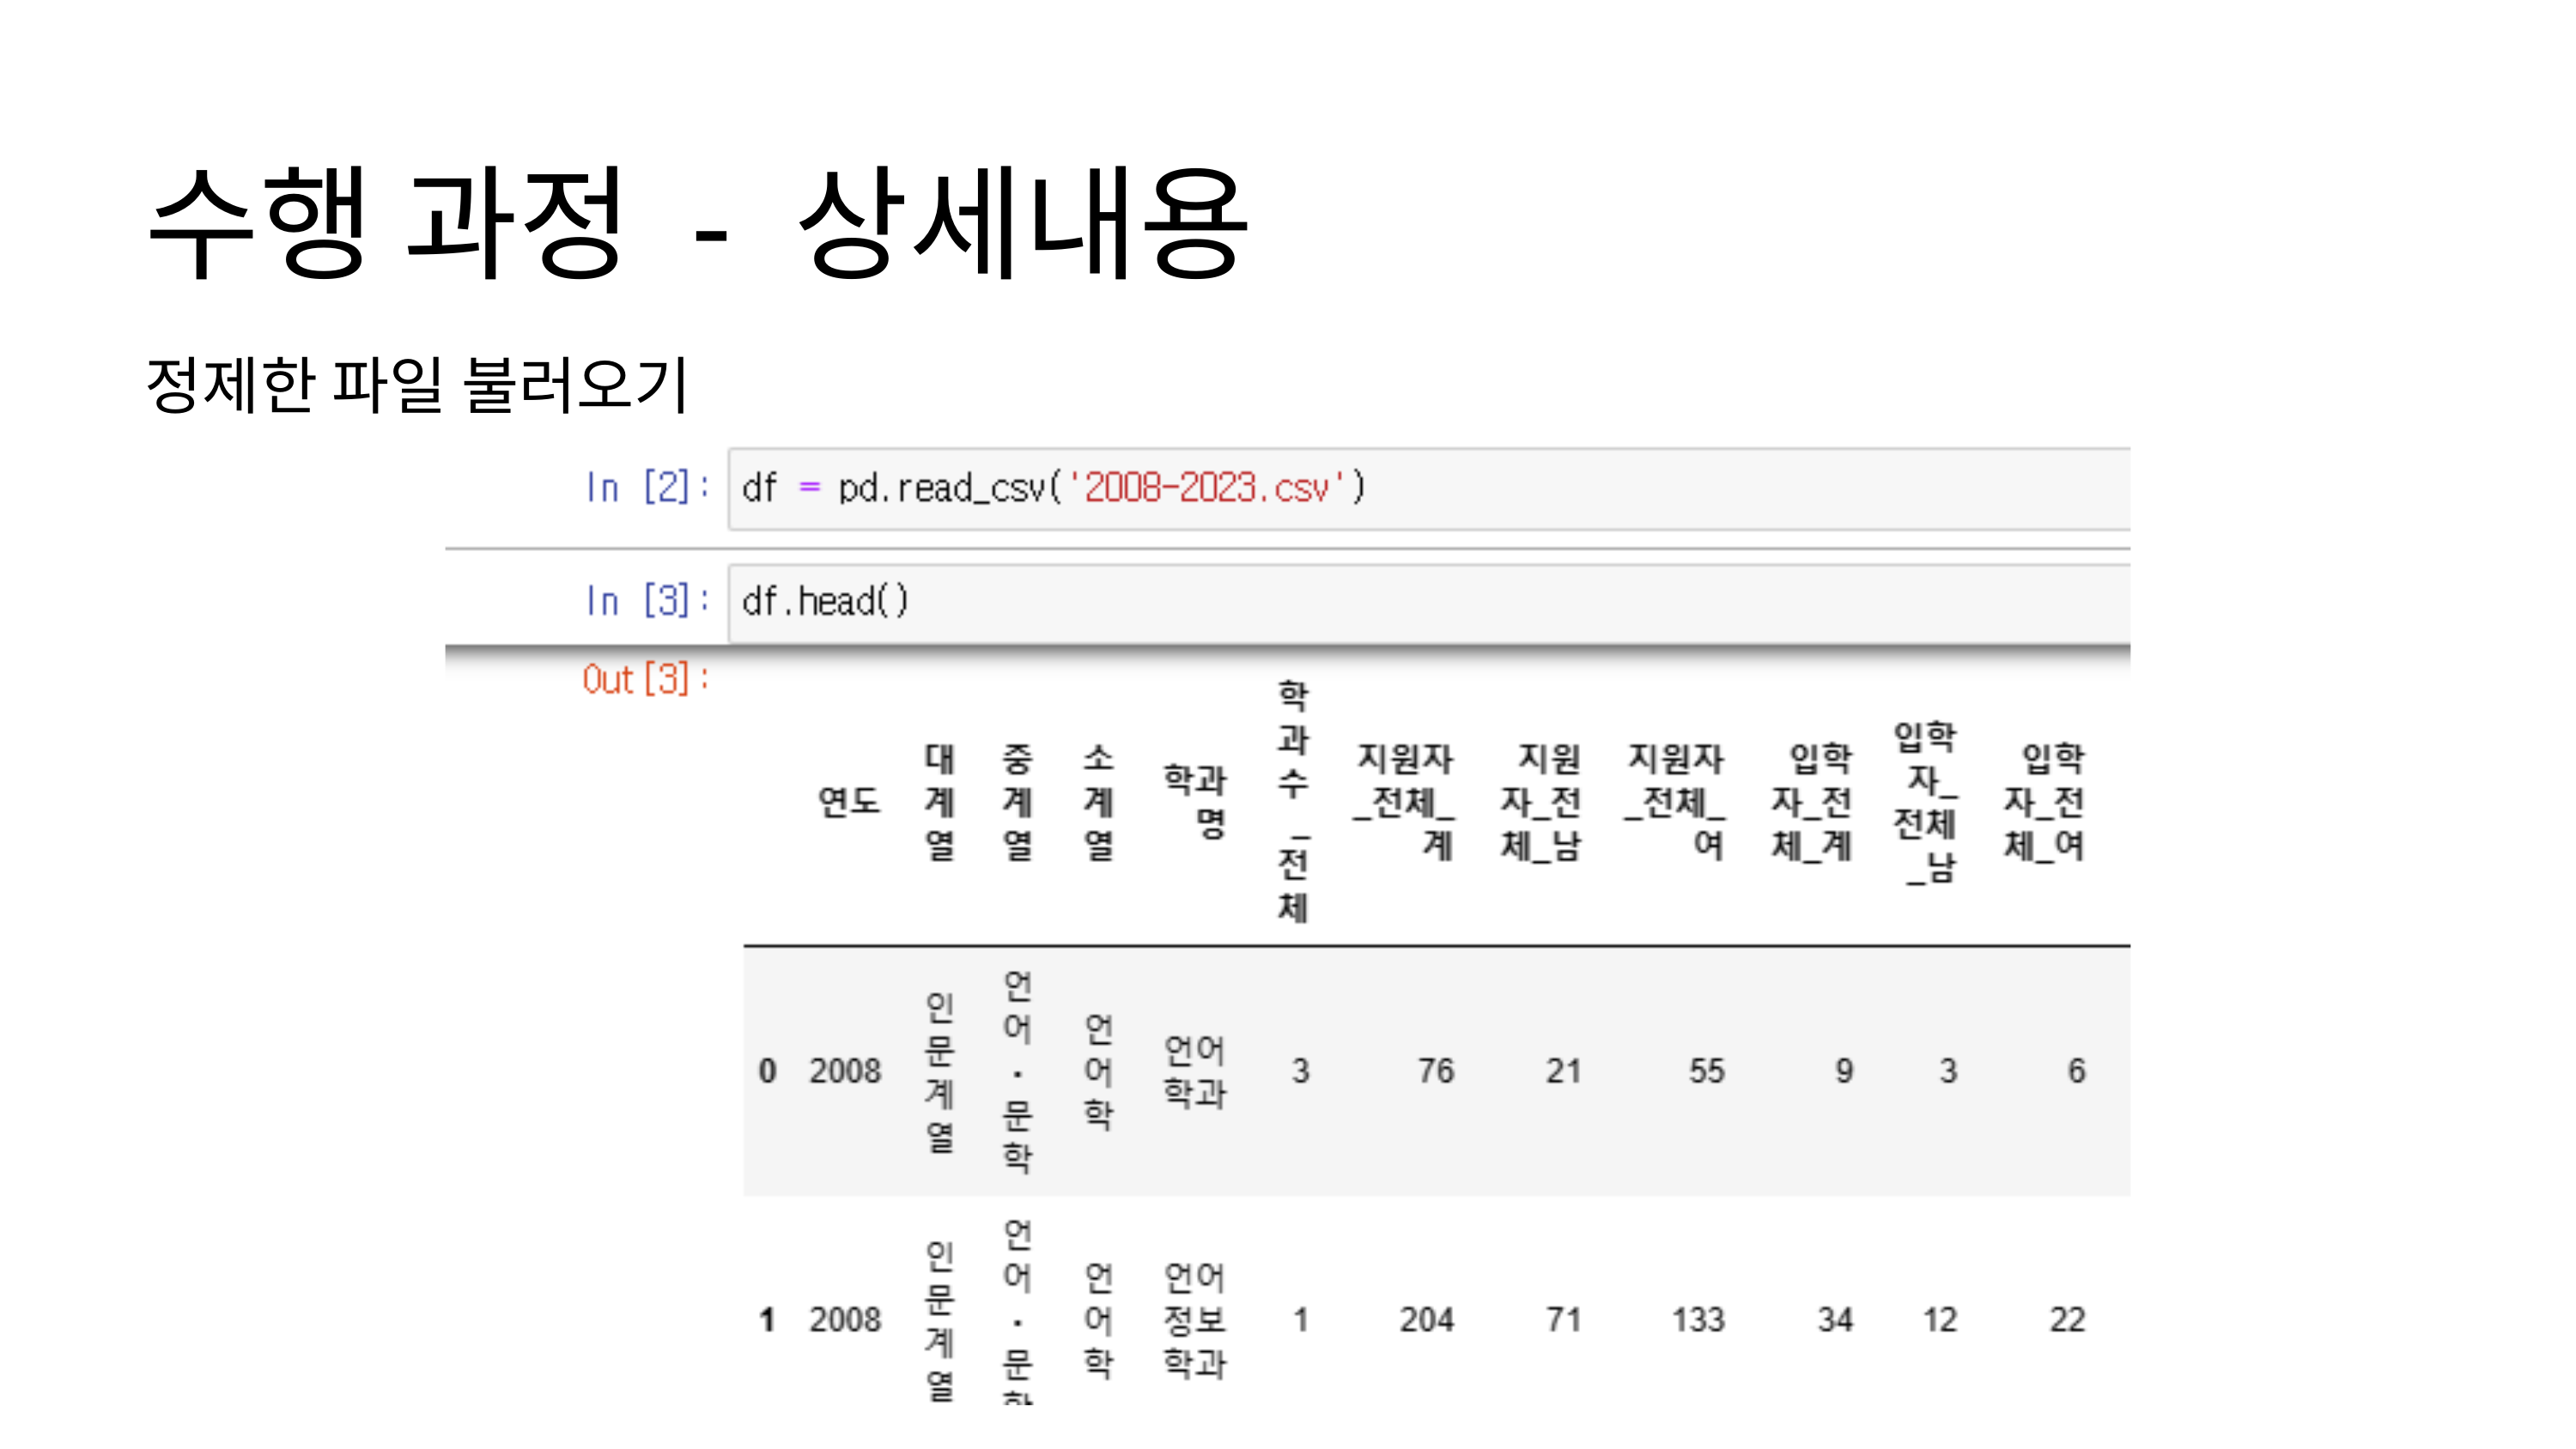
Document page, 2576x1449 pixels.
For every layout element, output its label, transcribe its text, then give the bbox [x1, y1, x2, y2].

text_box [445, 446, 2131, 1405]
text_box 수행 과정 - 상세내용 [144, 144, 1698, 295]
text_box 정제한 파일 불러오기 [144, 333, 853, 421]
